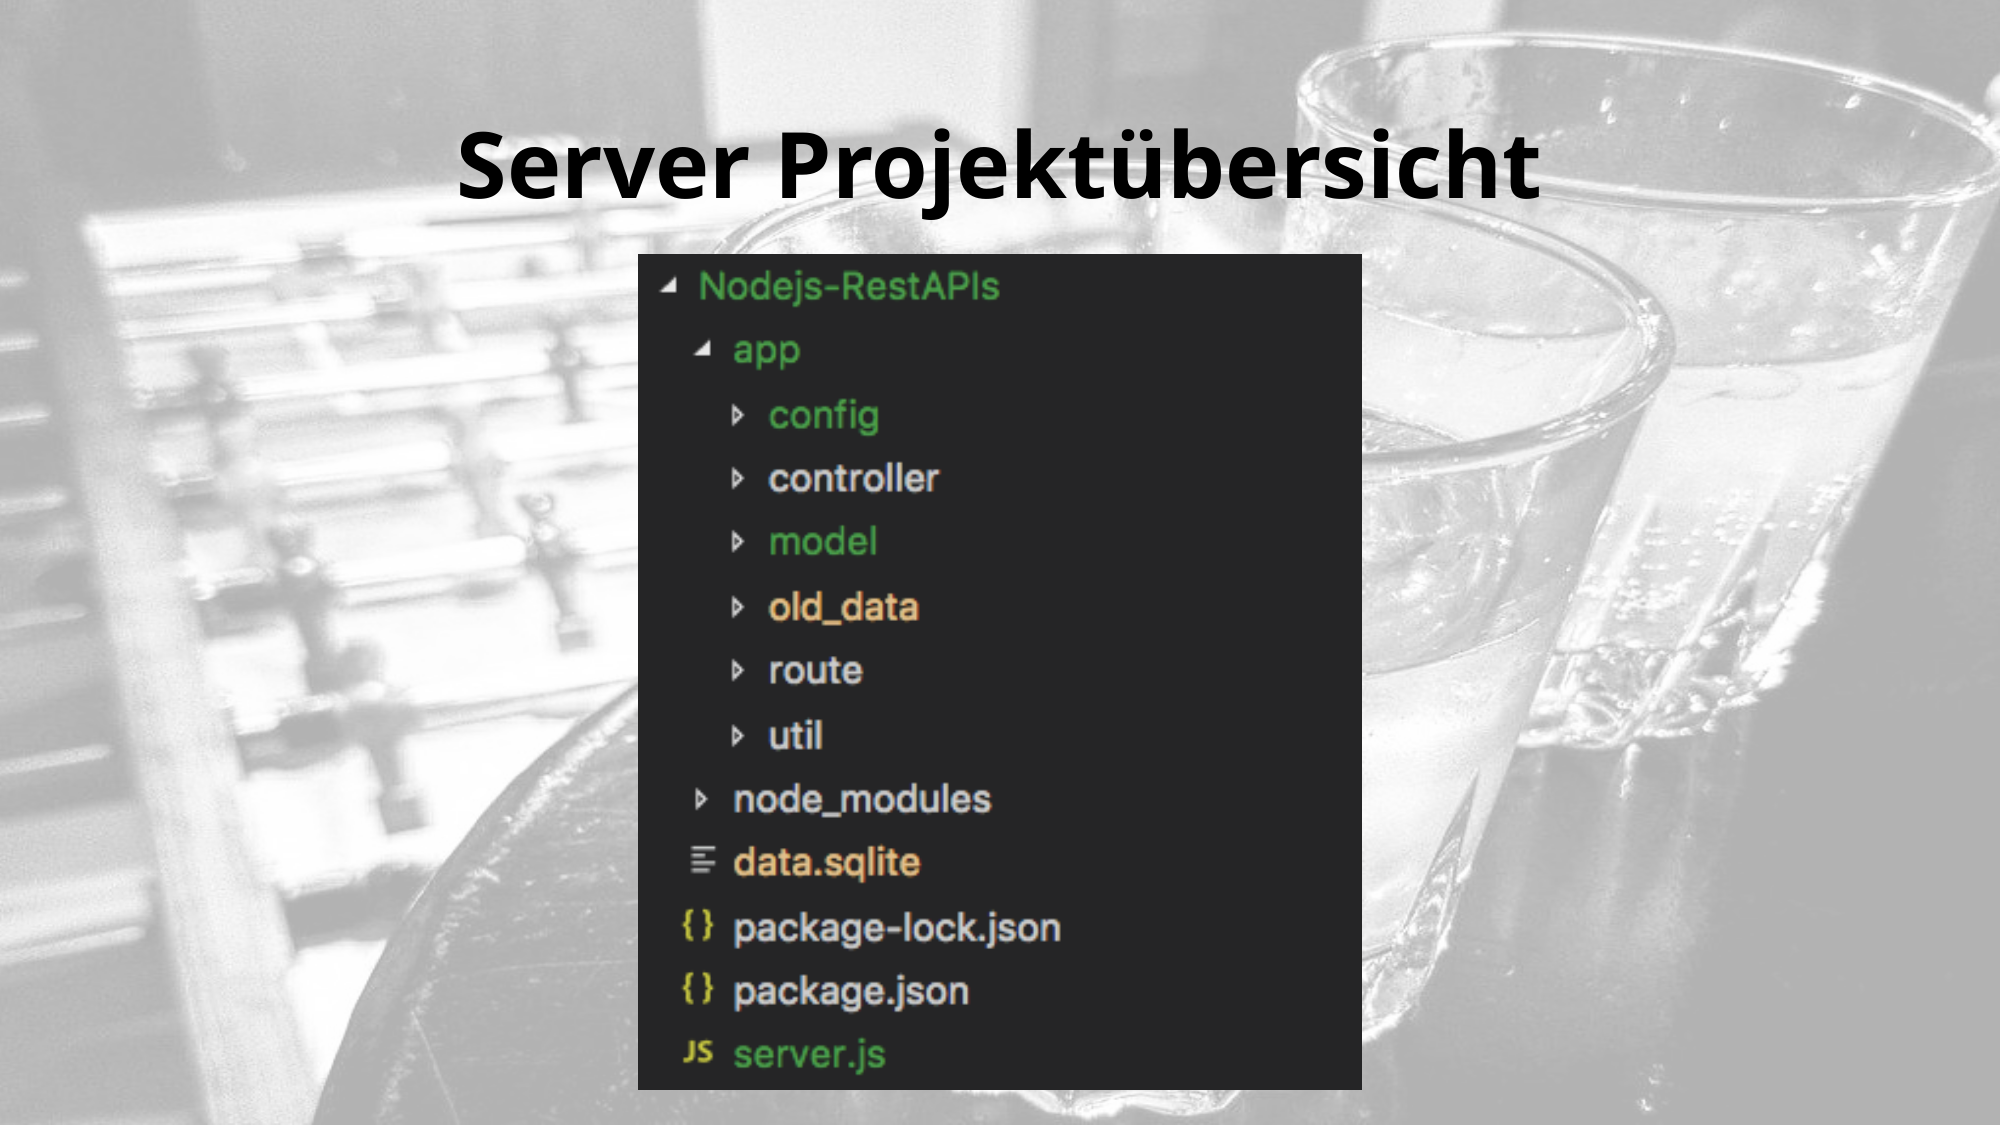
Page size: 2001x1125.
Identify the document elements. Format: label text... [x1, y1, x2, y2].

title Server Projektübersicht [137, 59, 1863, 278]
picture [638, 254, 1362, 1090]
